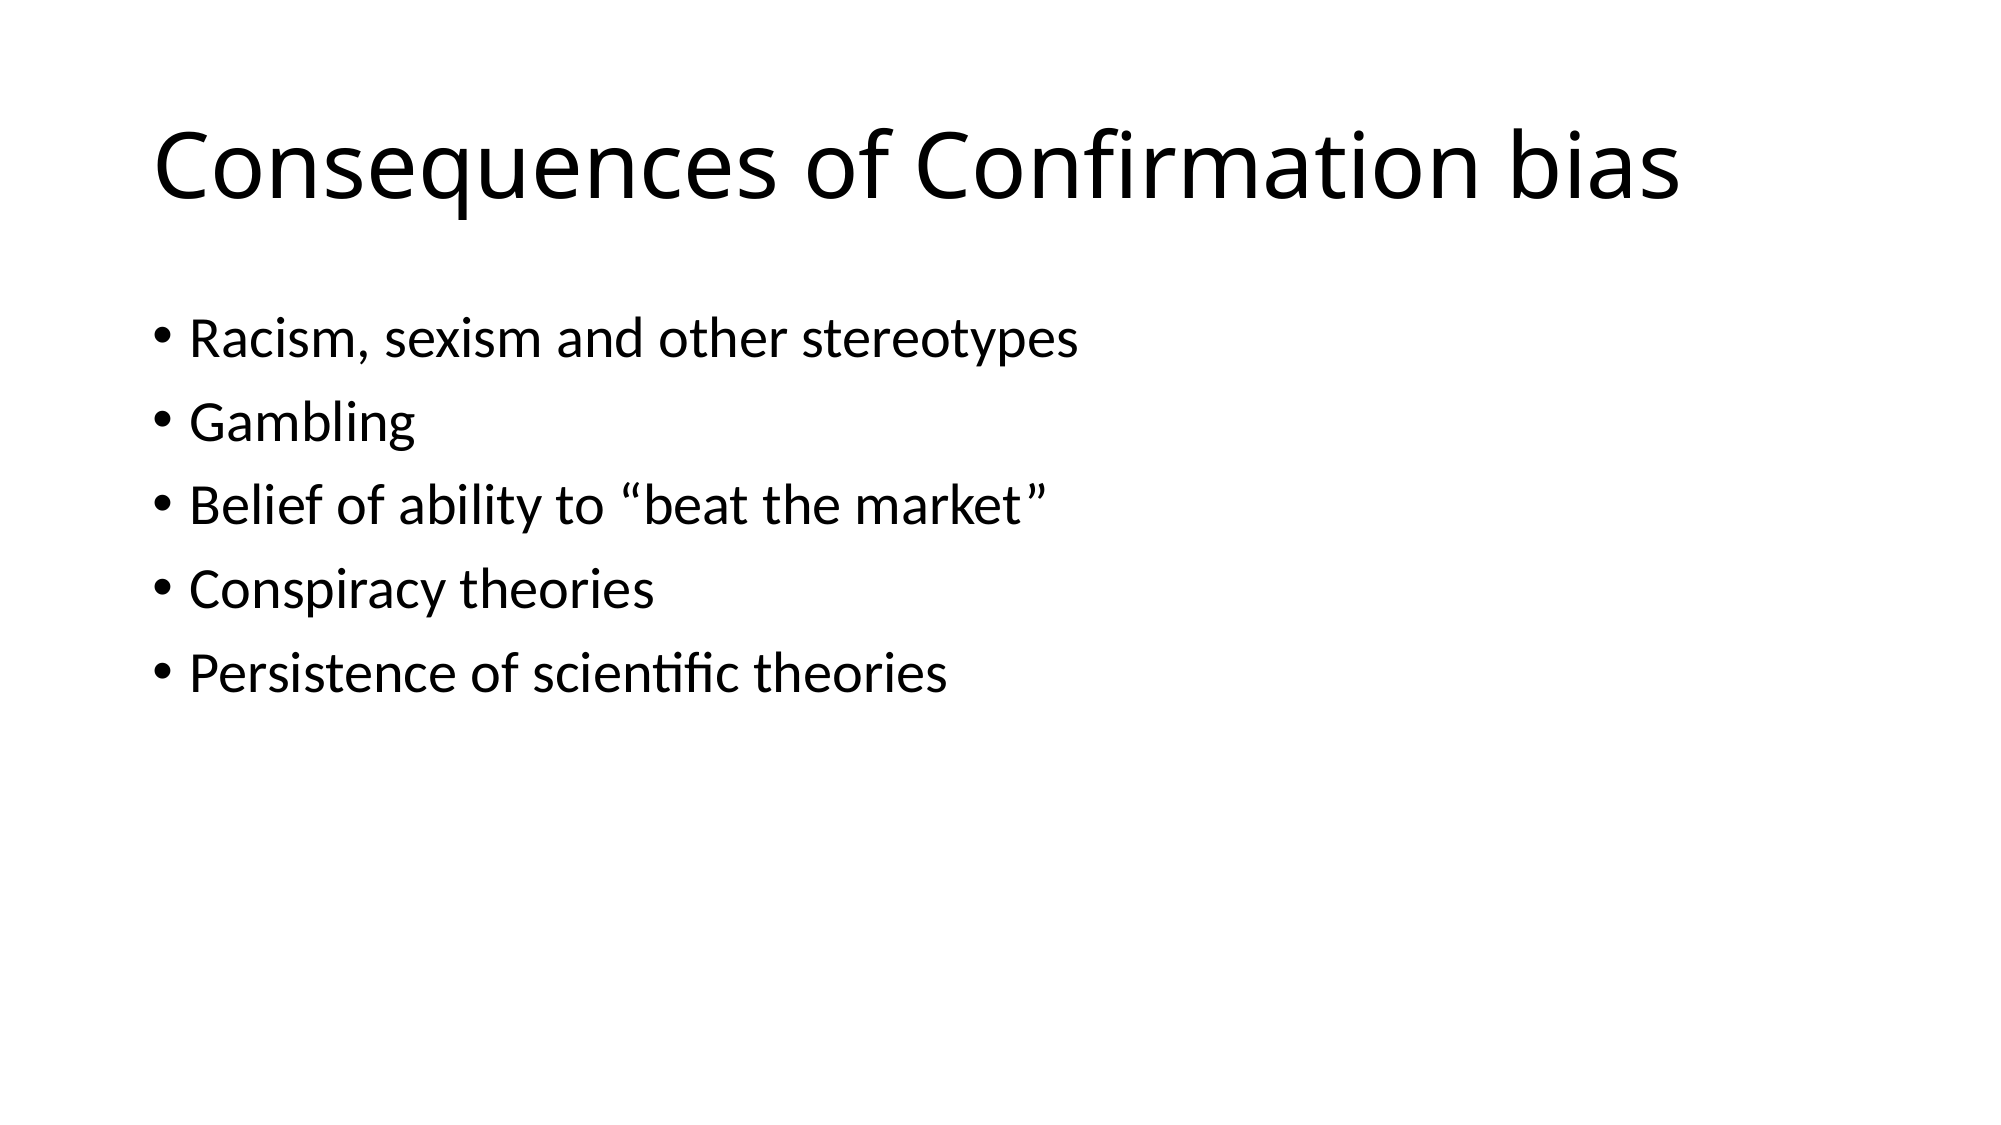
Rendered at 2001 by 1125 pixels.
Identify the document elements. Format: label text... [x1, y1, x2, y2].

list Racism, sexism and other stereotypes Gambling Belief of ability to “beat the market” Conspiracy theories Persistence of scientific theories [137, 299, 1863, 1014]
title Consequences of Confirmation bias [137, 59, 1863, 278]
